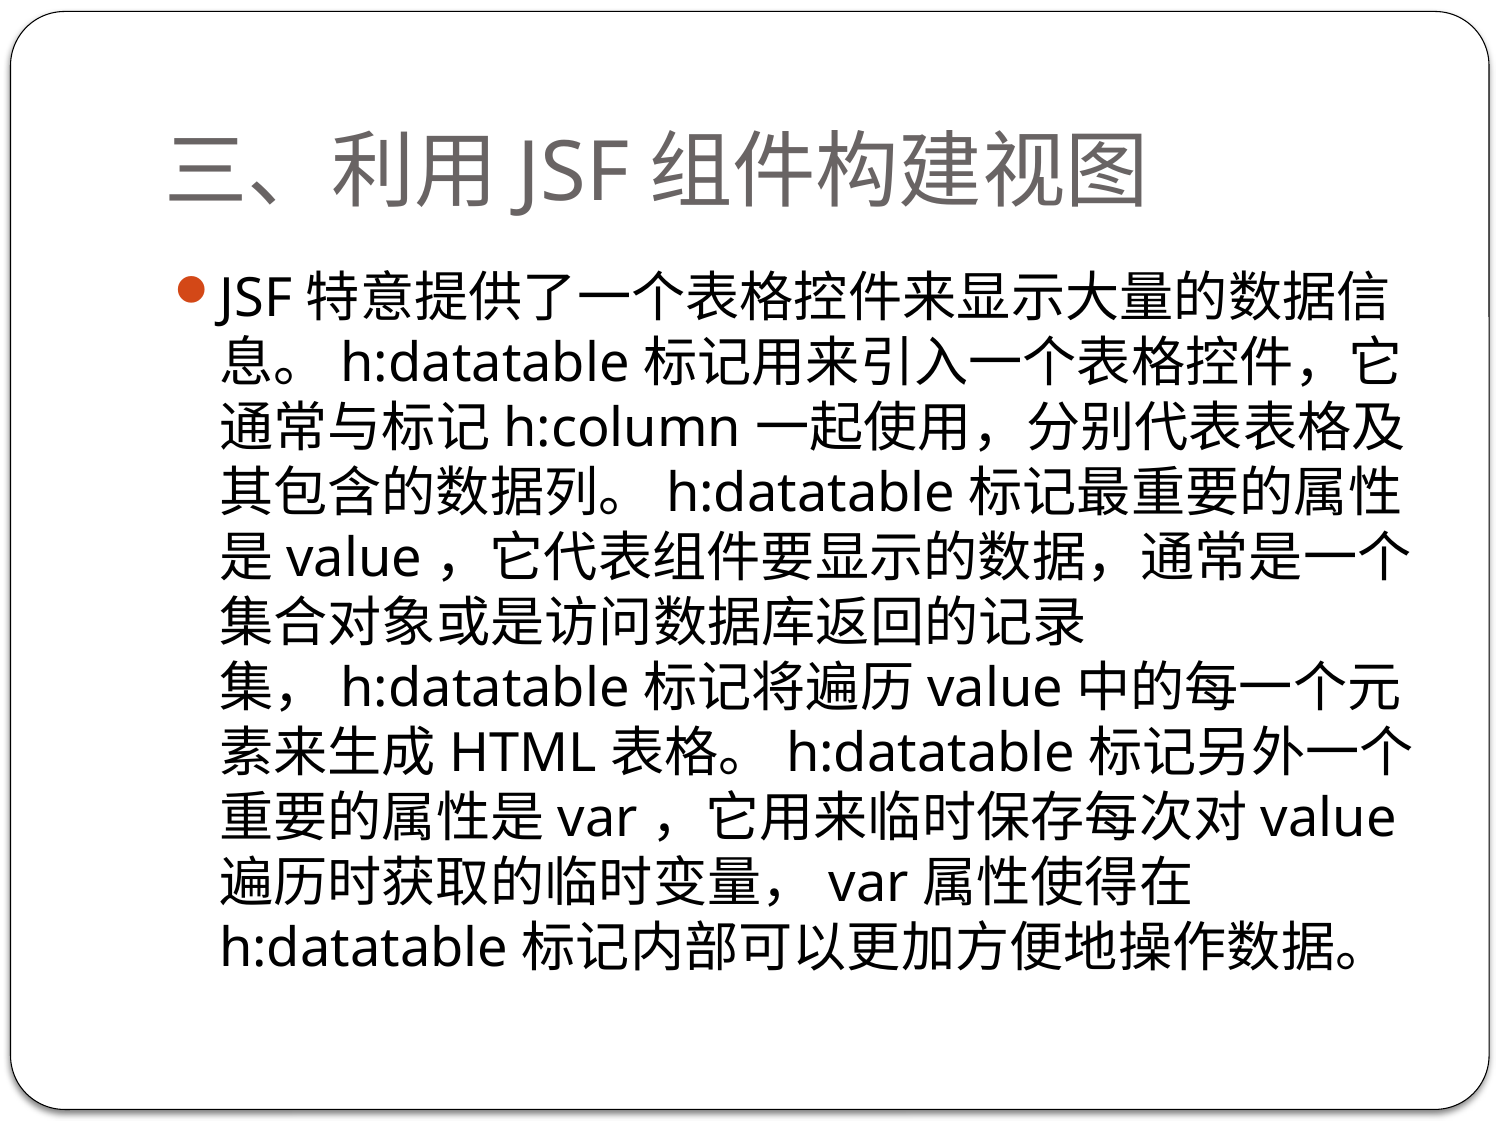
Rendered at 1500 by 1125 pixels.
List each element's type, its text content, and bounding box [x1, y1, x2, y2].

list JSF特意提供了一个表格控件来显示大量的数据信息。h:datatable标记用来引入一个表格控件，它通常与标记h:column一起使用，分别代表表格及其包含的数据列。h:datatable标记最重要的属性是value，它代表组件要显示的数据，通常是一个集合对象或是访问数据库返回的记录集，h:datatable标记将遍历value中的每一个元素来生成HTML表格。h:datatable标记另外一个重要的属性是var，它用来临时保存每次对value遍历时获取的临时变量，var属性使得在h:datatable标记内部可以更加方便地操作数据。 [159, 255, 1435, 1006]
title 三、利用JSF组件构建视图 [150, 45, 1425, 233]
